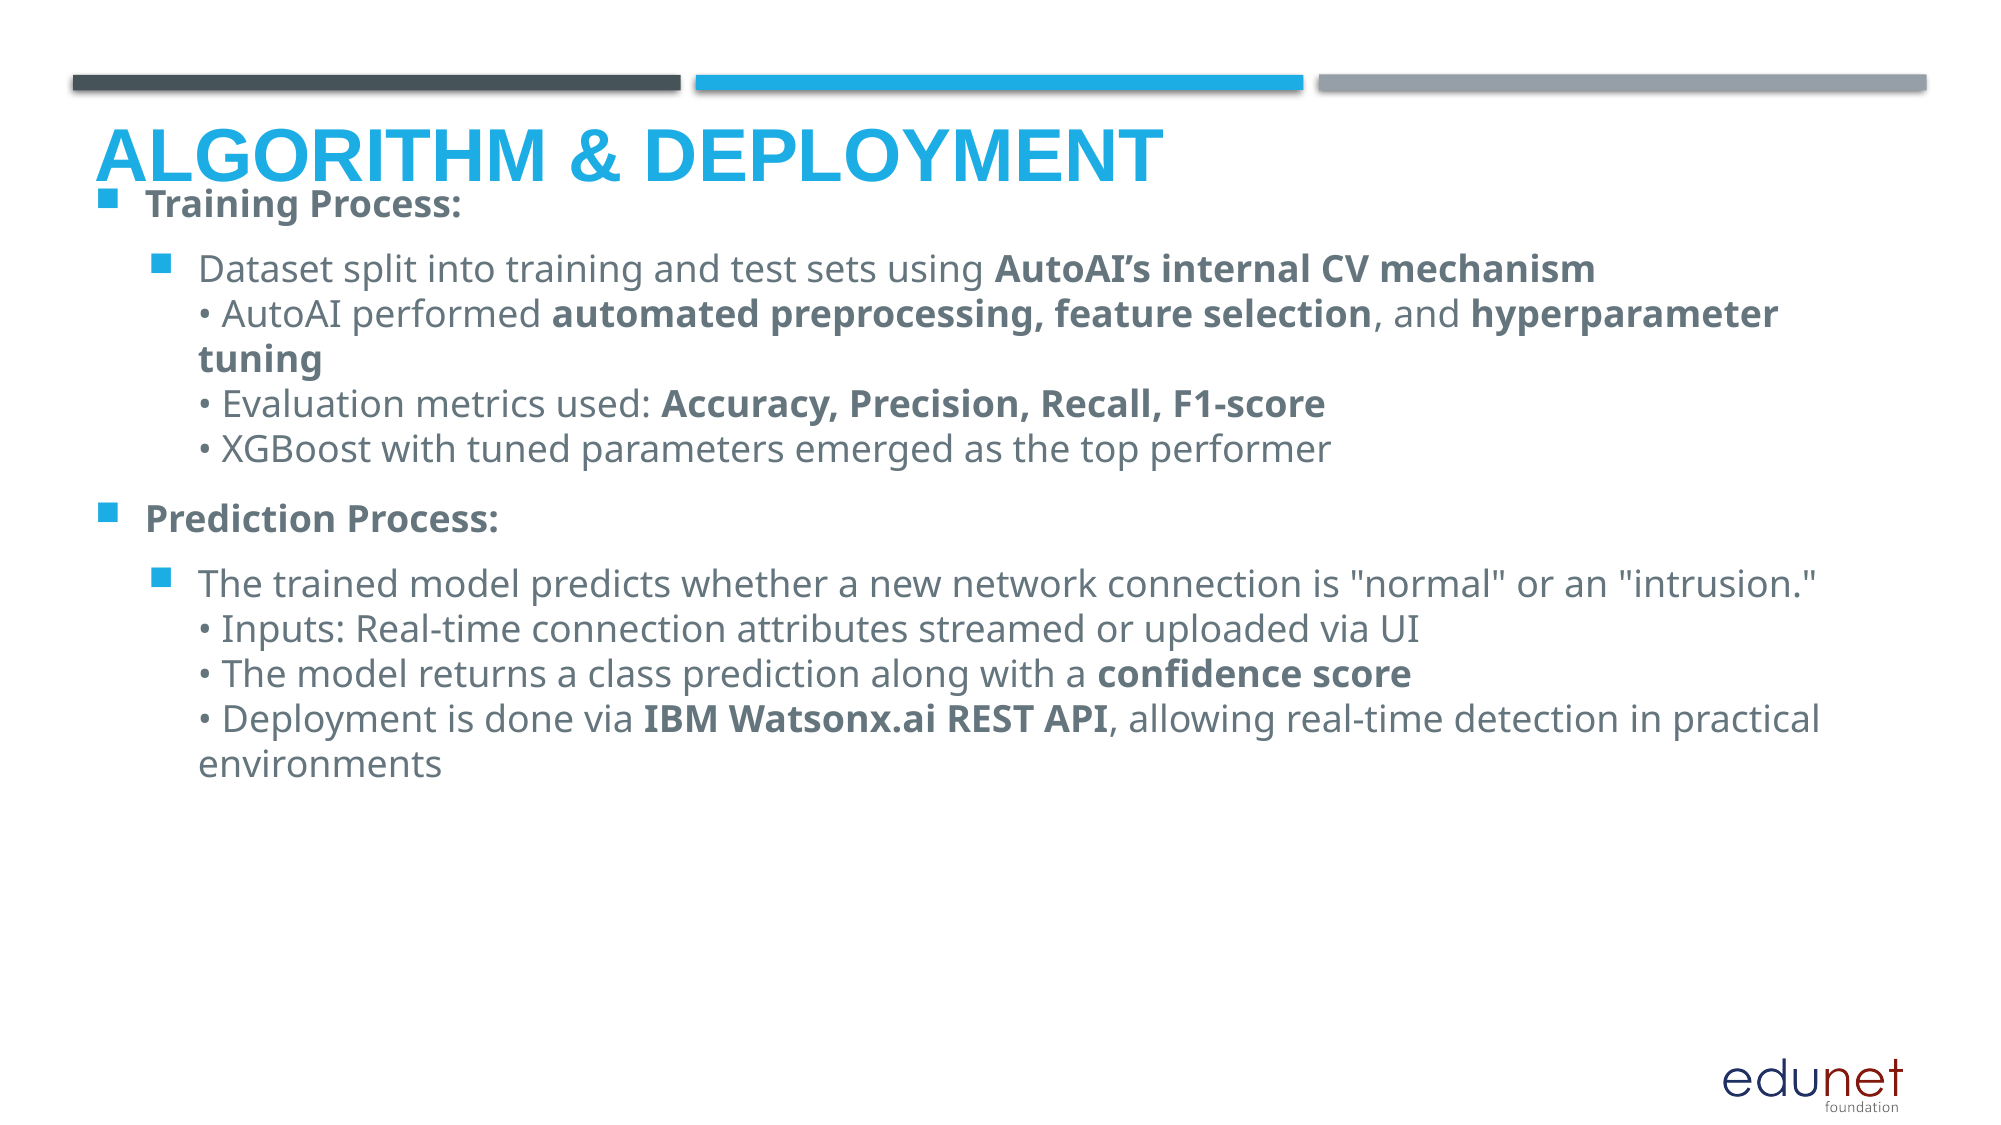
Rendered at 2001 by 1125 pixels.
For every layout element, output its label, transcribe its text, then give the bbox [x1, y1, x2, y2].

picture [1719, 1056, 1905, 1116]
list Training Process: Dataset split into training and test sets using AutoAI’s internal CV mechanism • AutoAI performed automated preprocessing, feature selection, and hyperparameter tuning • Evaluation metrics used: Accuracy, Precision, Recall, F1-score • XGBoost with tuned parameters emerged as the top performer Prediction Process: The trained model predicts whether a new network connection is "normal" or an "intrusion." • Inputs: Real-time connection attributes streamed or uploaded via UI • The model returns a class prediction along with a confidence score • Deployment is done via IBM Watsonx.ai REST API, allowing real-time detection in practical environments [79, 97, 1889, 864]
